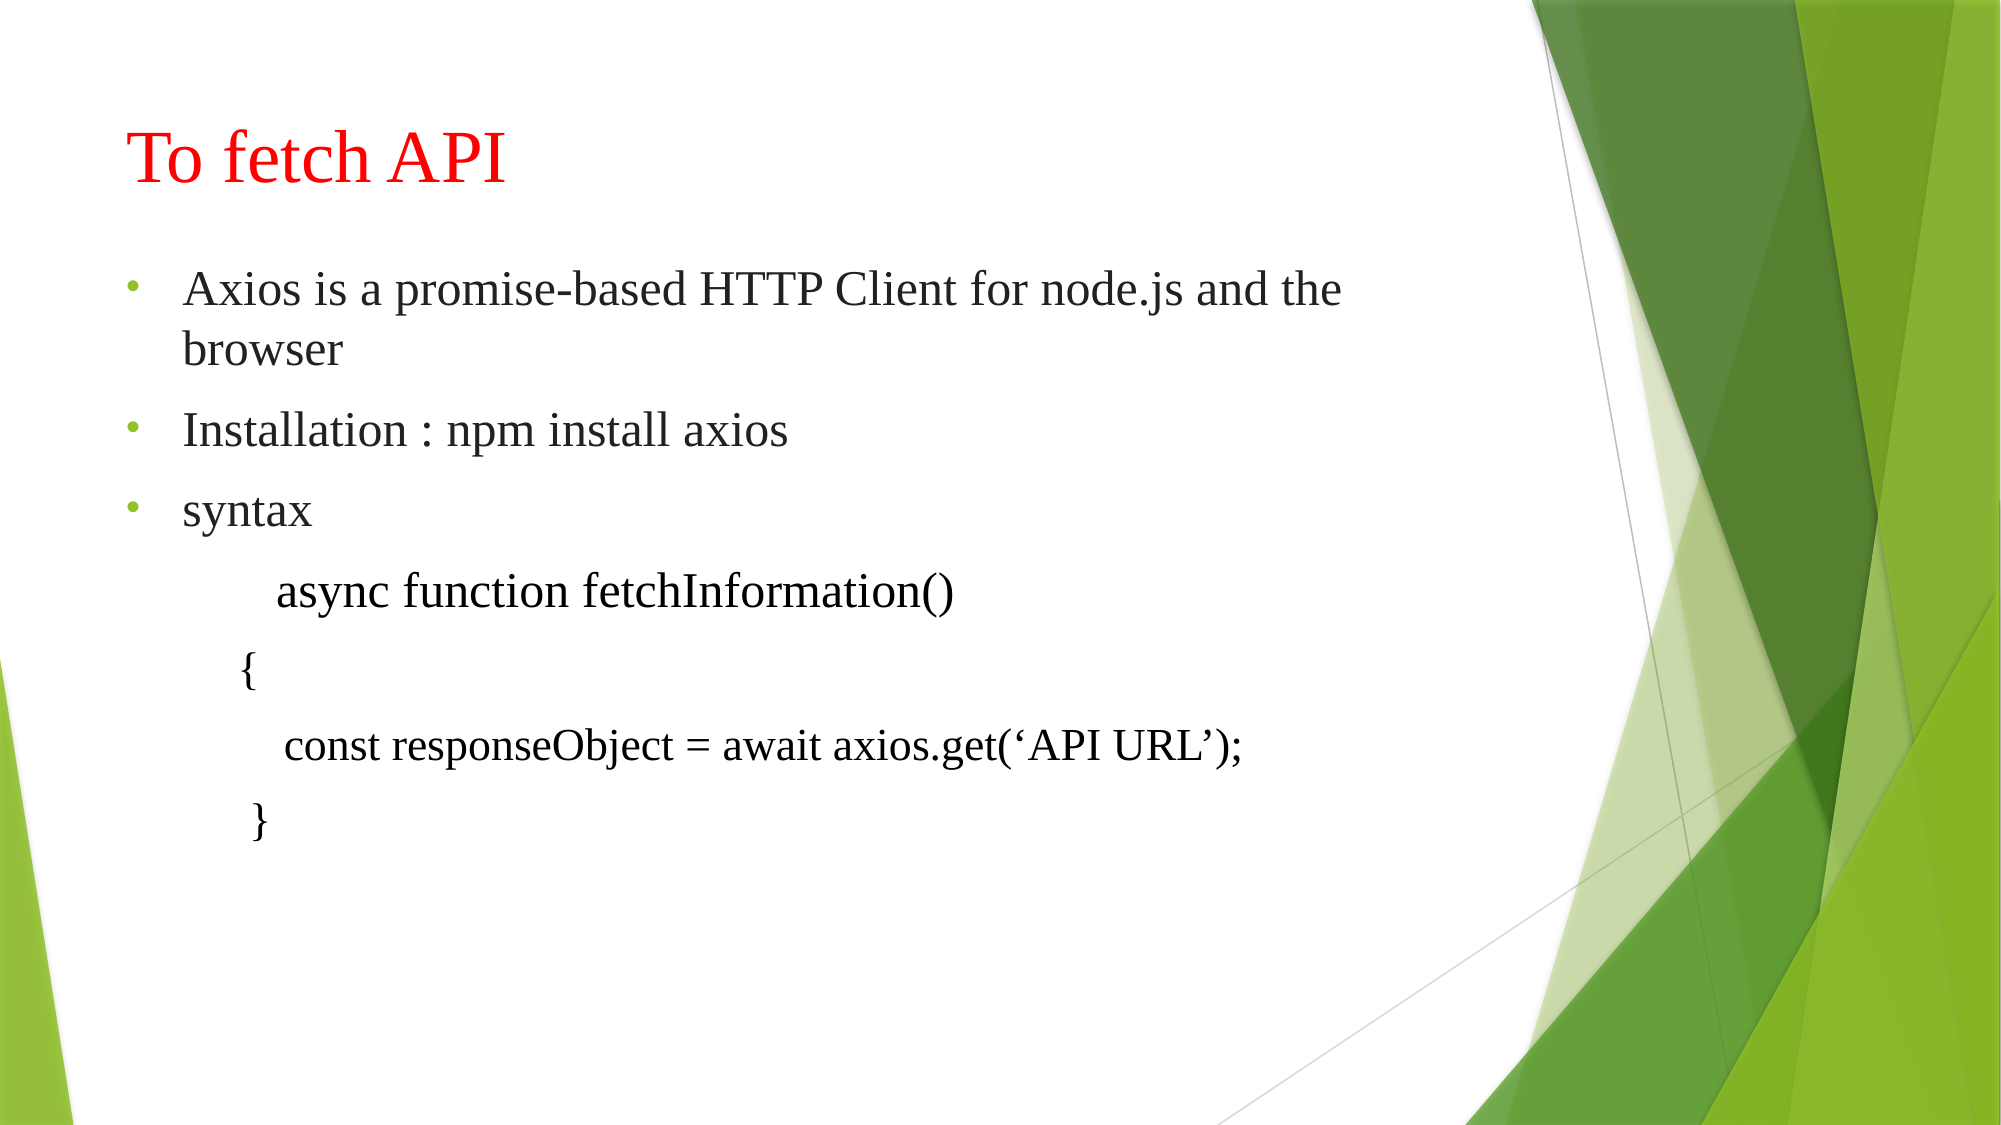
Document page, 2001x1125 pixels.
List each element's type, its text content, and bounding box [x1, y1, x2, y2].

list Axios is a promise-based HTTP Client for node.js and the browser Installation : npm install axios syntax async function fetchInformation() { const responseObject = await axios.get(‘API URL’); } [111, 247, 1522, 991]
title To fetch API [111, 99, 1522, 247]
